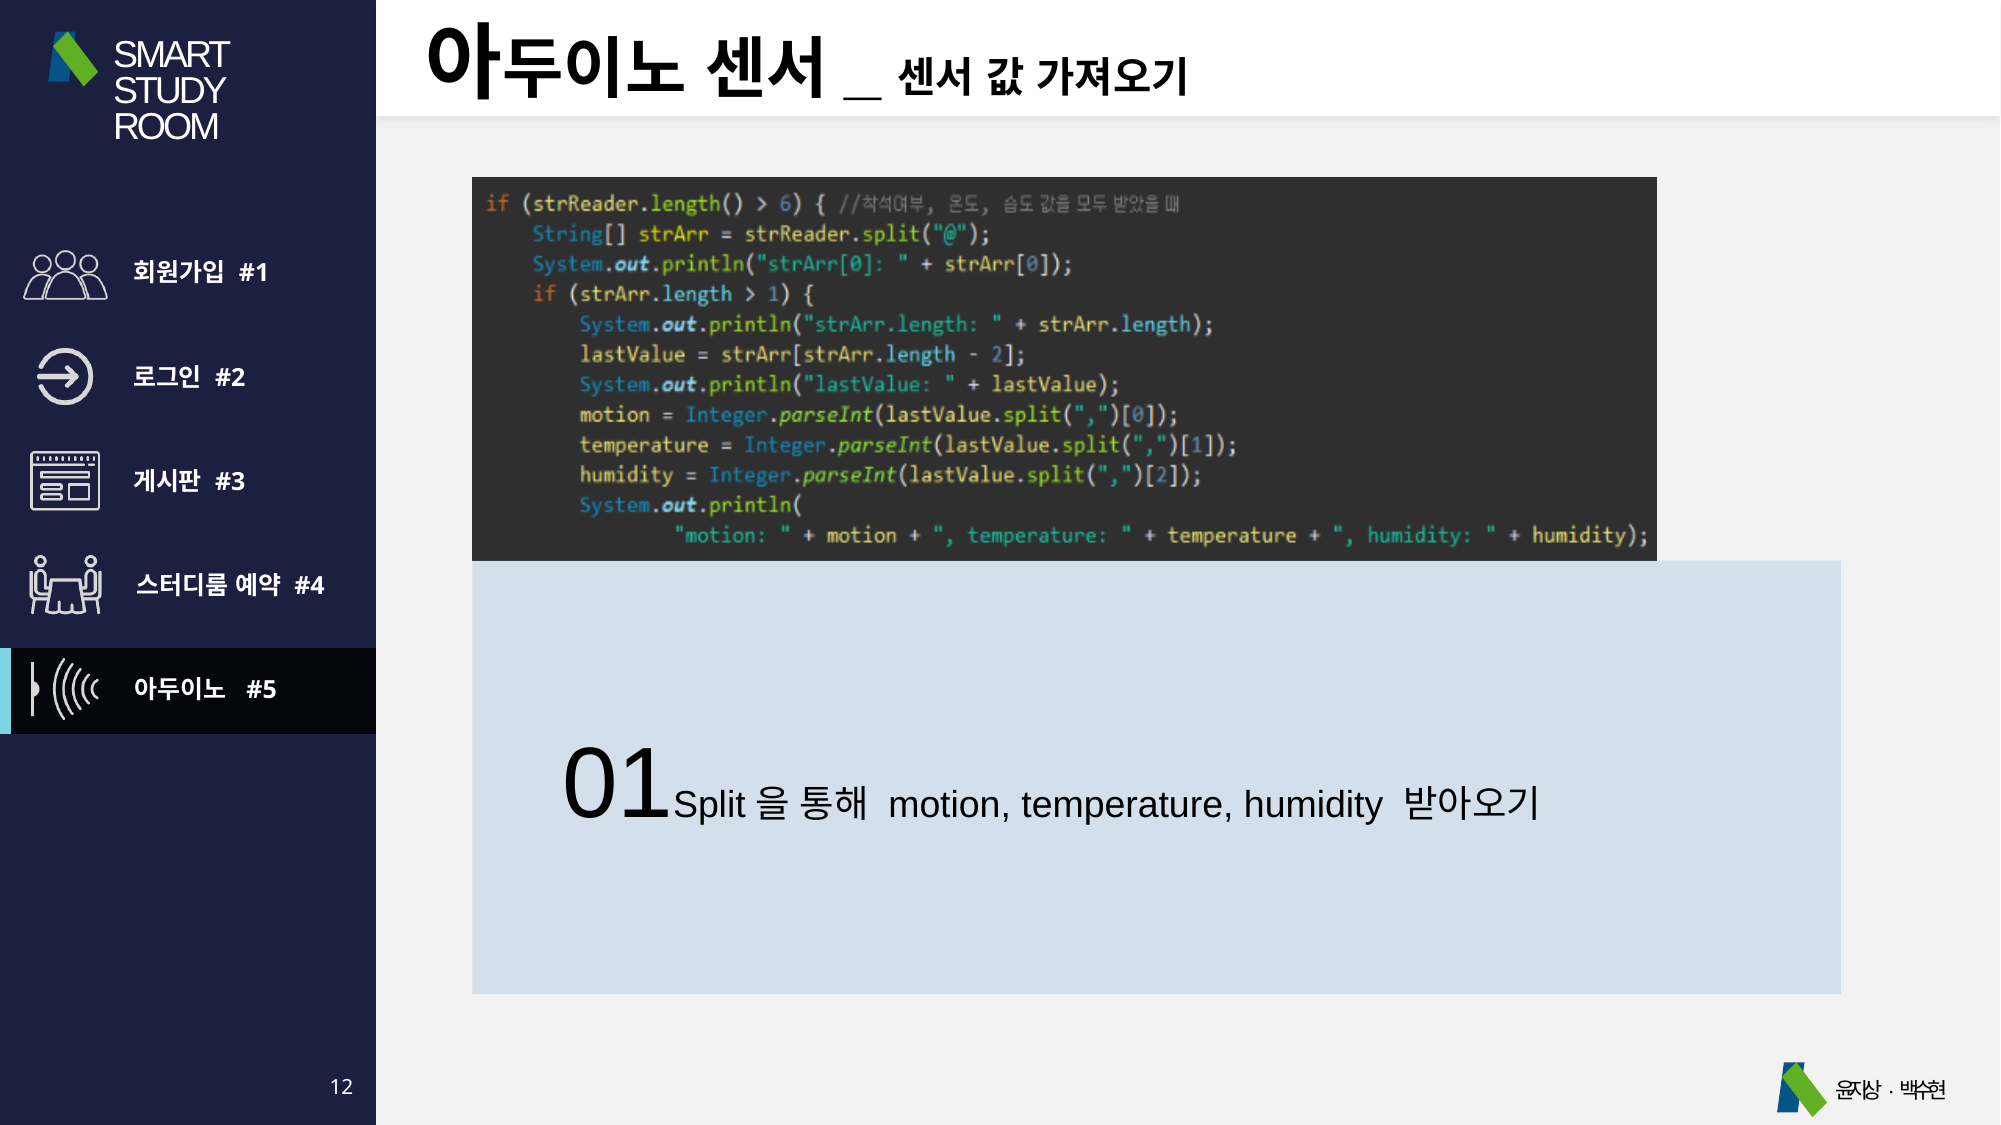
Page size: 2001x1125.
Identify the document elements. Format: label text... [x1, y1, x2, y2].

slide_number 12 [116, 1066, 567, 1125]
text_box 아두이노 센서_센서 값 가져오기 [411, 1, 1206, 116]
text_box 01Split을 통해 motion, temperature, humidity 받아오기 [471, 559, 1842, 995]
picture [472, 177, 1657, 561]
